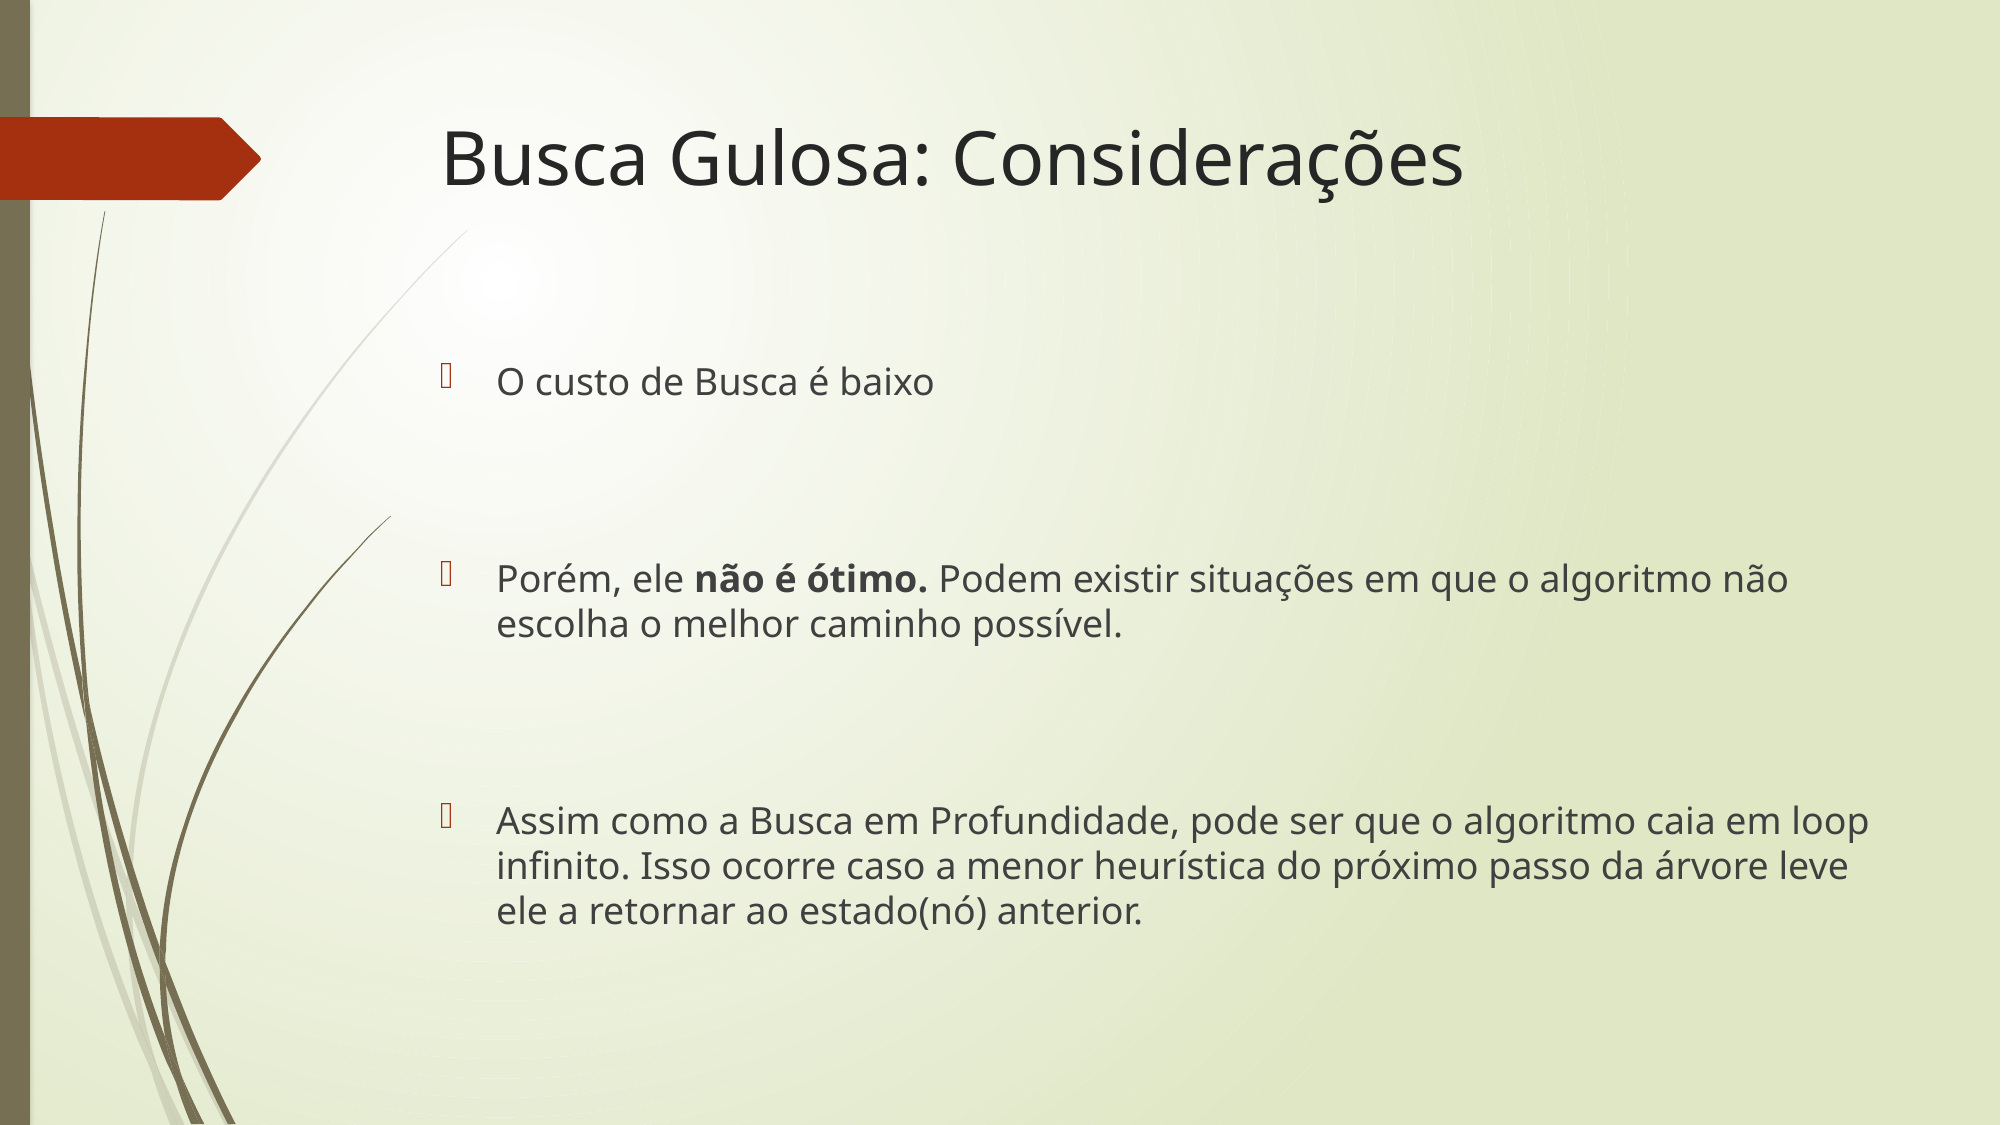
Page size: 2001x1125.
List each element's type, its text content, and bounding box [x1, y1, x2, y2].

list O custo de Busca é baixo Porém, ele não é ótimo. Podem existir situações em que o algoritmo não escolha o melhor caminho possível. Assim como a Busca em Profundidade, pode ser que o algoritmo caia em loop infinito. Isso ocorre caso a menor heurística do próximo passo da árvore leve ele a retornar ao estado(nó) anterior. [424, 350, 1888, 970]
title Busca Gulosa: Considerações [425, 102, 1888, 313]
